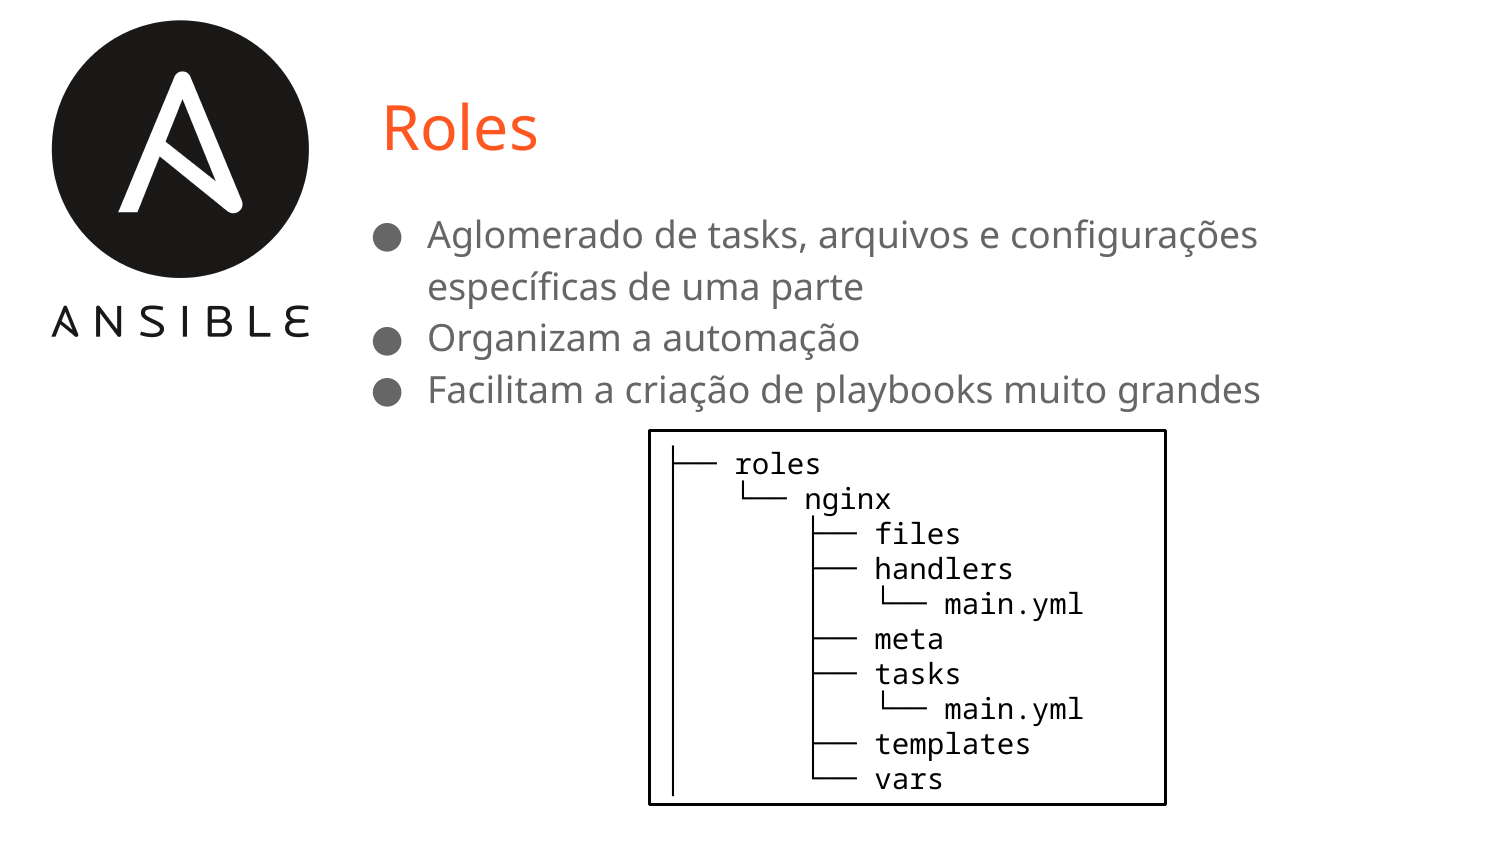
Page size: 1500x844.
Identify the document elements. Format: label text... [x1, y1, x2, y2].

picture [50, 19, 310, 338]
title Roles [366, 72, 1449, 167]
text_box ├── roles │ └── nginx │ ├── files │ ├── handlers │ │ └── main.yml │ ├── meta │ ├── tasks │ │ └── main.yml │ ├── templates │ └── vars [649, 430, 1166, 805]
list Aglomerado de tasks, arquivos e configurações específicas de uma parte Organizam a automação Facilitam a criação de playbooks muito grandes [337, 189, 1449, 451]
